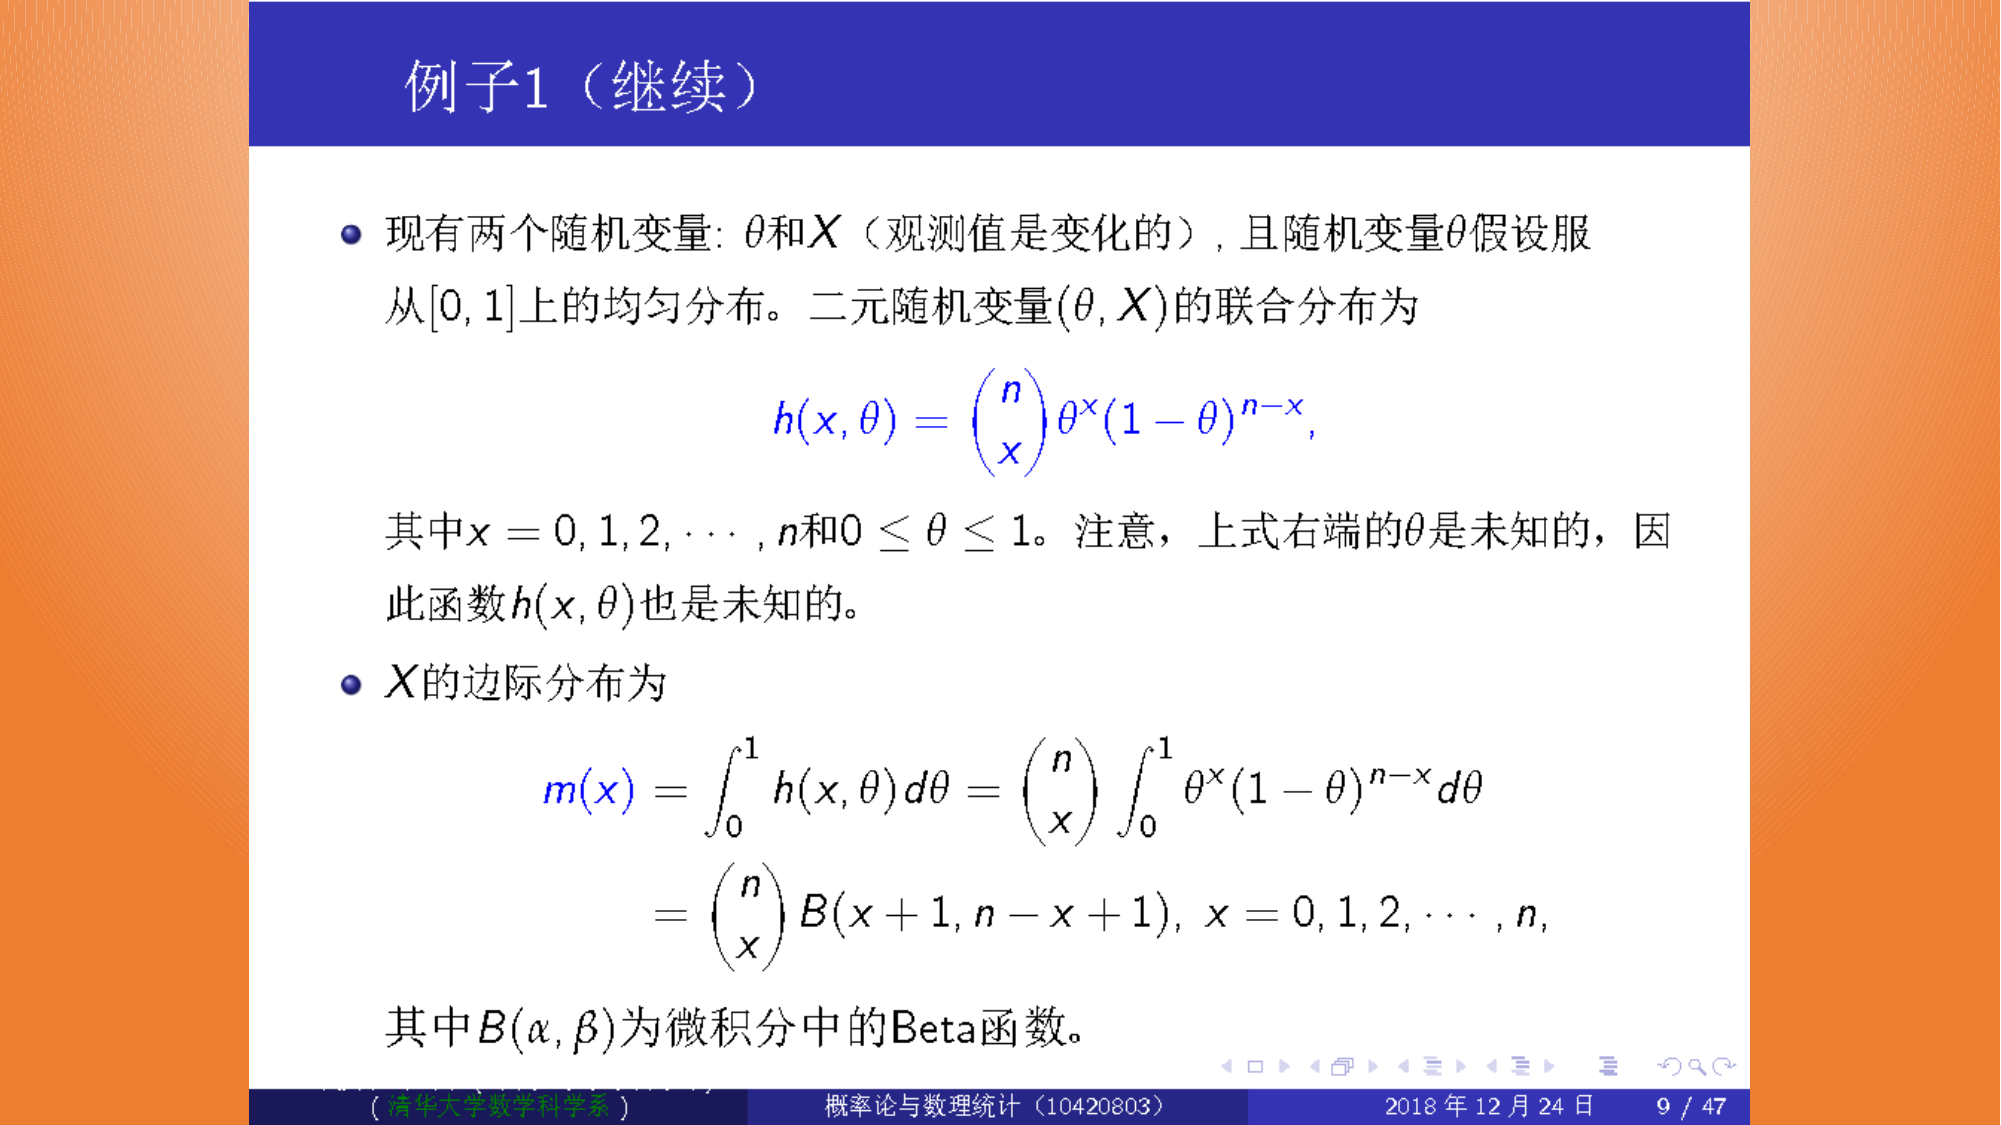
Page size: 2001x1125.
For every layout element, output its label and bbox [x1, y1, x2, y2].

picture [249, 0, 1750, 1125]
